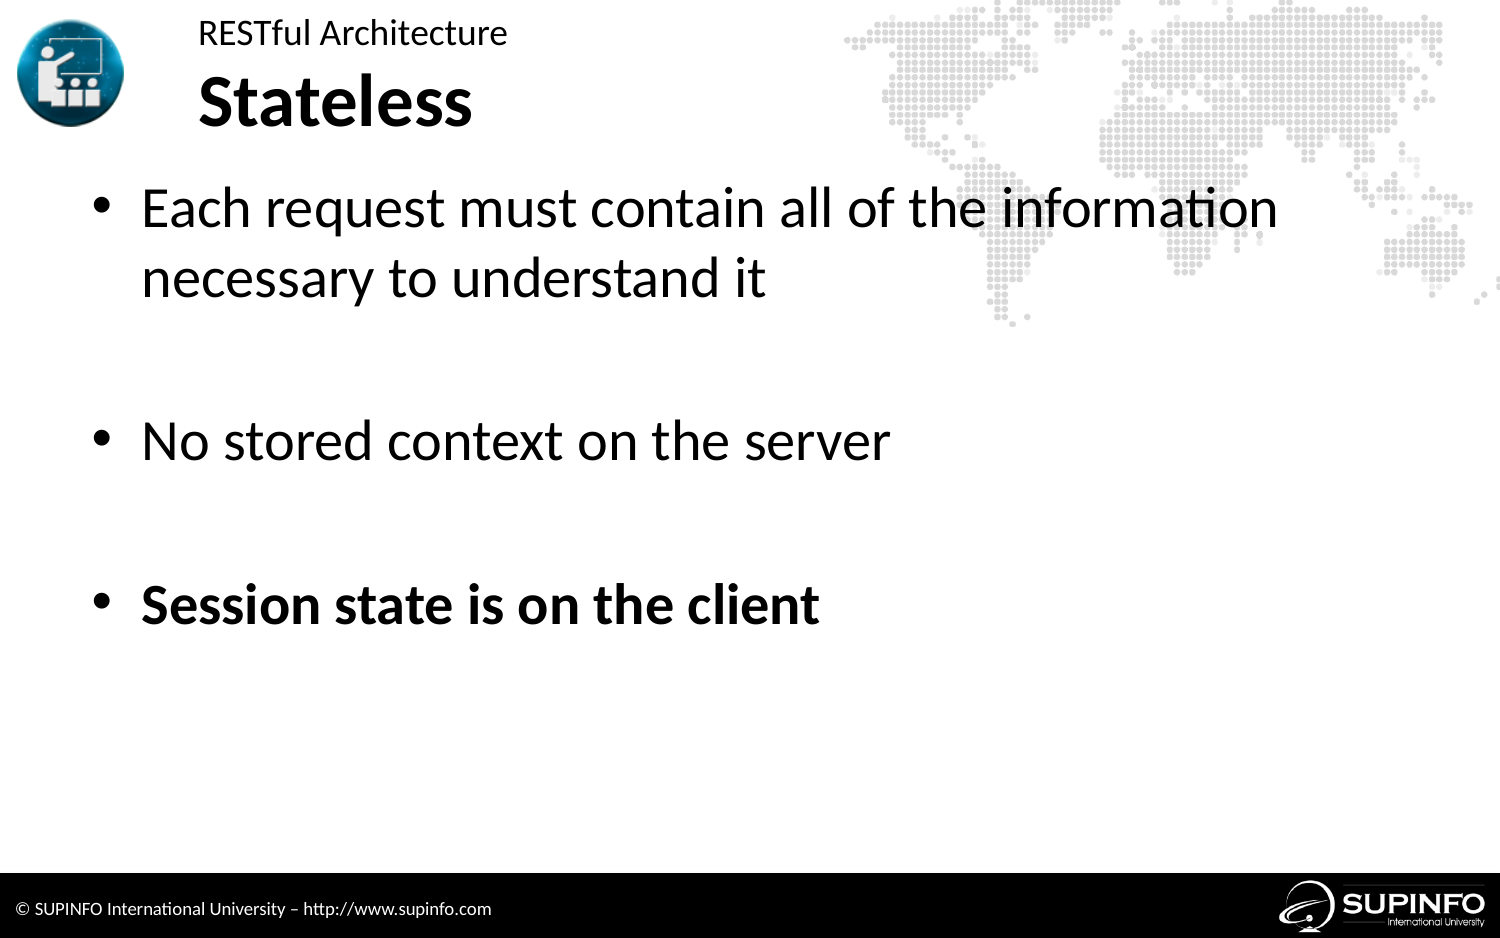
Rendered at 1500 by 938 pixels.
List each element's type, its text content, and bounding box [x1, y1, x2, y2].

picture [1269, 870, 1494, 938]
text_box [419, 28, 450, 90]
title Stateless [183, 56, 1459, 138]
list Each request must contain all of the information necessary to understand it No stored context on the server Session state is on the client [76, 161, 1436, 856]
picture [49, 37, 102, 75]
picture [39, 46, 101, 107]
picture [17, 19, 125, 127]
picture [844, 0, 1500, 327]
list RESTful Architecture [183, 0, 1459, 56]
